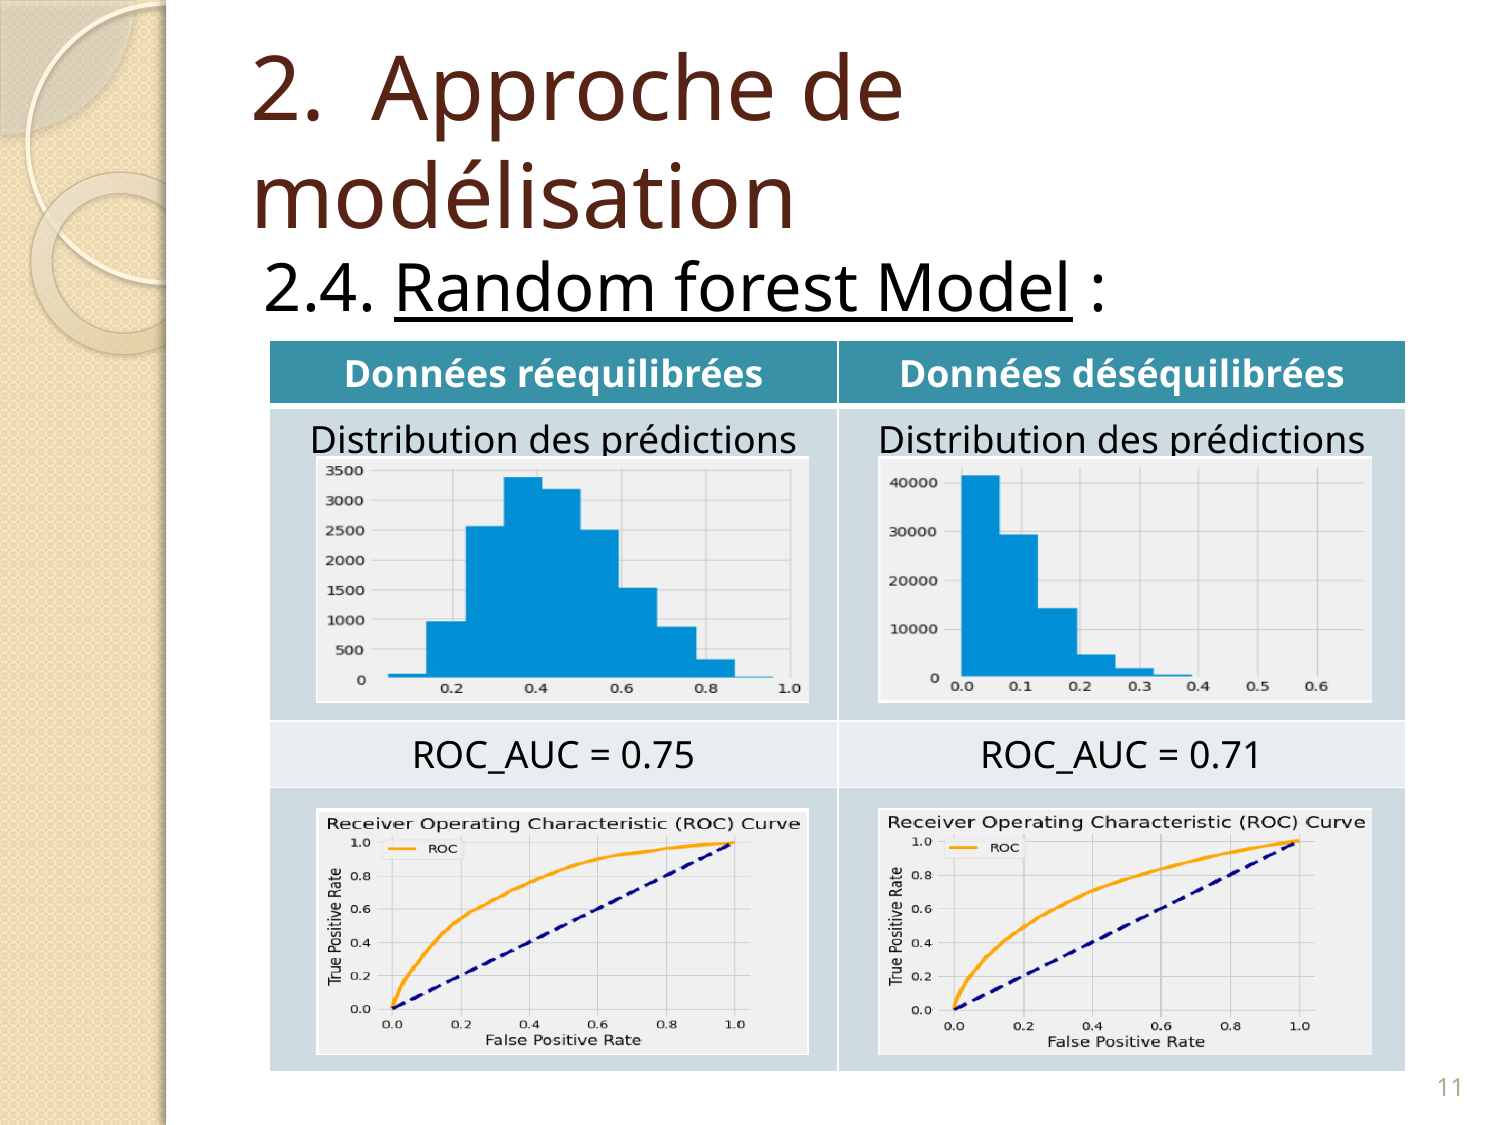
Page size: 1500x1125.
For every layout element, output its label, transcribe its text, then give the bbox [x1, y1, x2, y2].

picture [878, 456, 1372, 704]
table_cell Distribution des prédictions [270, 409, 837, 720]
slide_number 11 [1413, 1034, 1488, 1113]
picture [316, 808, 809, 1055]
table_cell ROC_AUC = 0.71 [839, 722, 1405, 787]
title 2. Approche de modélisation [235, 45, 1466, 233]
table_cell Distribution des prédictions [839, 409, 1405, 720]
list 2.4. Random forest Model : [235, 237, 1466, 1025]
table_cell ROC_AUC = 0.75 [270, 722, 837, 787]
picture [878, 808, 1372, 1055]
table_header Données déséquilibrées [839, 341, 1405, 403]
picture [316, 456, 809, 704]
table_cell [270, 788, 837, 1071]
table_header Données réequilibrées [270, 341, 837, 403]
table_cell [839, 788, 1405, 1071]
